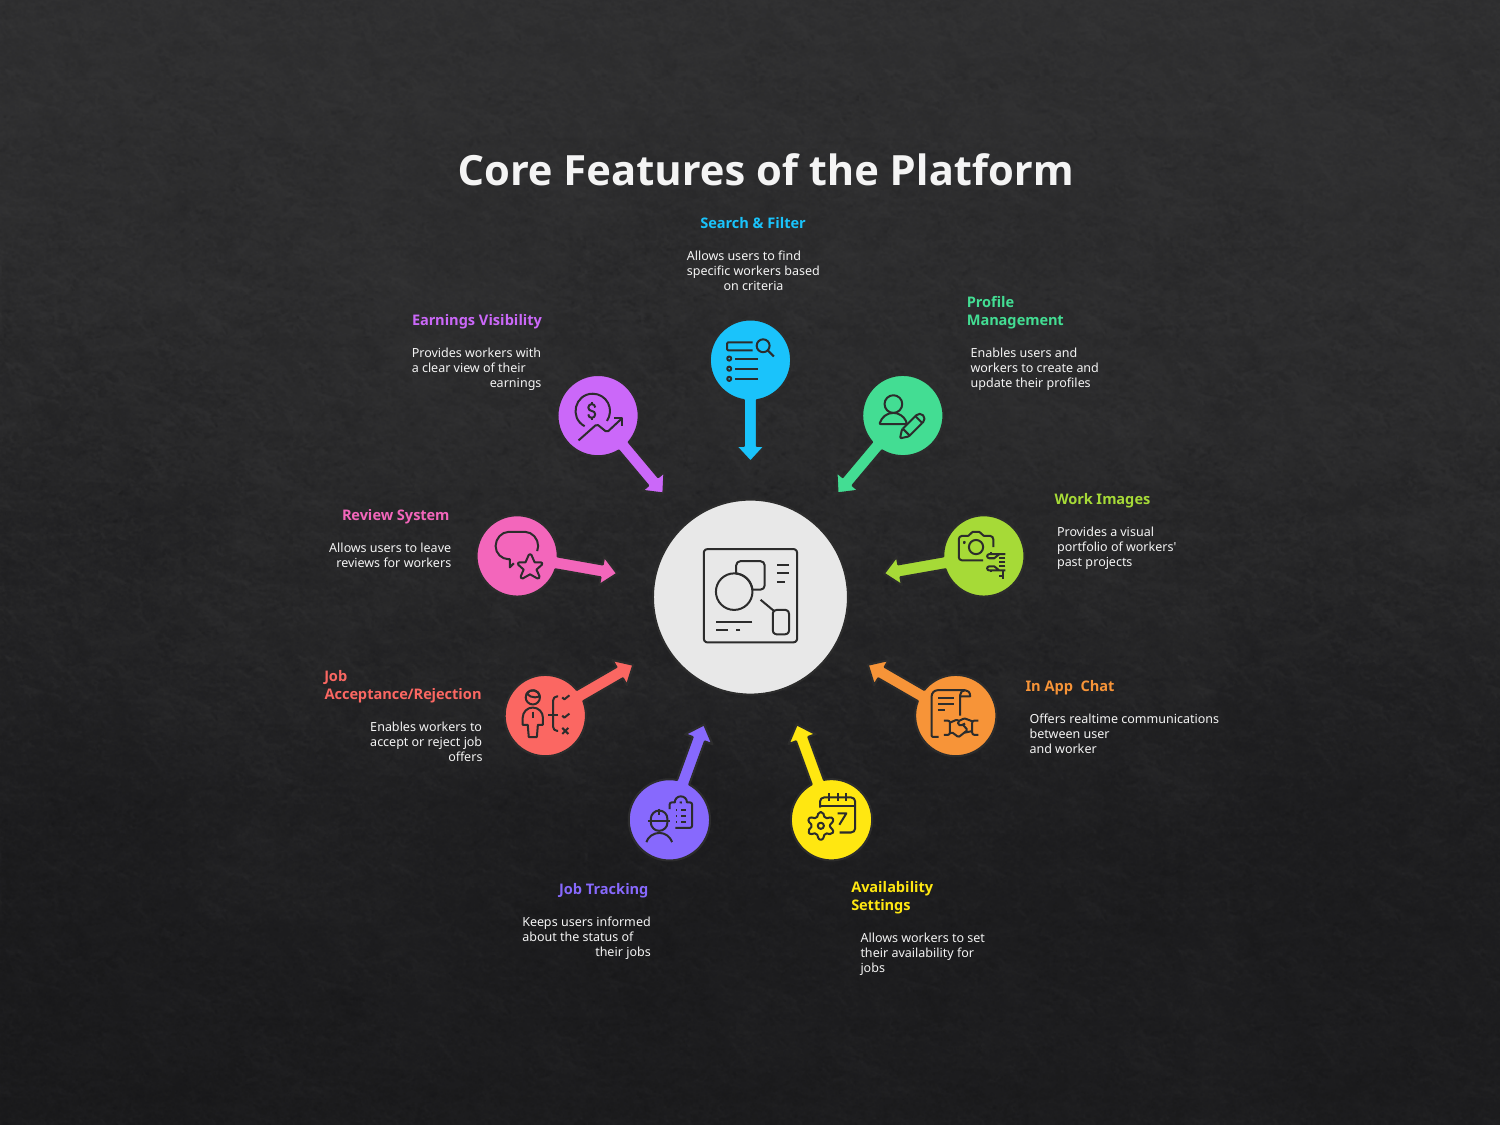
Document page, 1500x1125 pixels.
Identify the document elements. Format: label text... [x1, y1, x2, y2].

text_box Earnings Visibility [411, 310, 543, 329]
text_box Keeps users informed about the status of their jobs [522, 913, 651, 960]
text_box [498, 659, 634, 763]
text_box Offers realtime communications between user and worker [1029, 710, 1258, 756]
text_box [786, 724, 878, 866]
text_box Allows workers to set their availability for jobs [860, 930, 985, 976]
text_box Availability Settings [851, 878, 934, 914]
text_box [709, 319, 792, 462]
text_box Profile Management [966, 293, 1065, 329]
text_box Provides workers with a clear view of their earnings [411, 345, 542, 391]
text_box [883, 511, 1029, 600]
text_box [652, 499, 849, 695]
text_box In App Chat [1025, 676, 1118, 695]
text_box Allows users to find specific workers based on criteria [686, 247, 821, 293]
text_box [552, 369, 665, 494]
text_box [623, 724, 715, 866]
text_box Search & Filter [700, 213, 806, 232]
text_box Core Features of the Platform [457, 143, 1075, 194]
text_box Job Acceptance/Rejection [324, 667, 482, 703]
text_box Work Images [1054, 489, 1151, 508]
text_box Job Tracking [558, 879, 649, 898]
text_box Allows users to leave reviews for workers [329, 540, 452, 571]
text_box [836, 369, 949, 494]
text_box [867, 659, 1003, 763]
text_box Enables users and workers to create and update their profiles [970, 345, 1100, 391]
text_box Provides a visual portfolio of workers' past projects [1057, 523, 1177, 570]
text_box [473, 511, 618, 600]
text_box Enables workers to accept or reject job offers [370, 718, 483, 765]
text_box Review System [341, 505, 450, 524]
